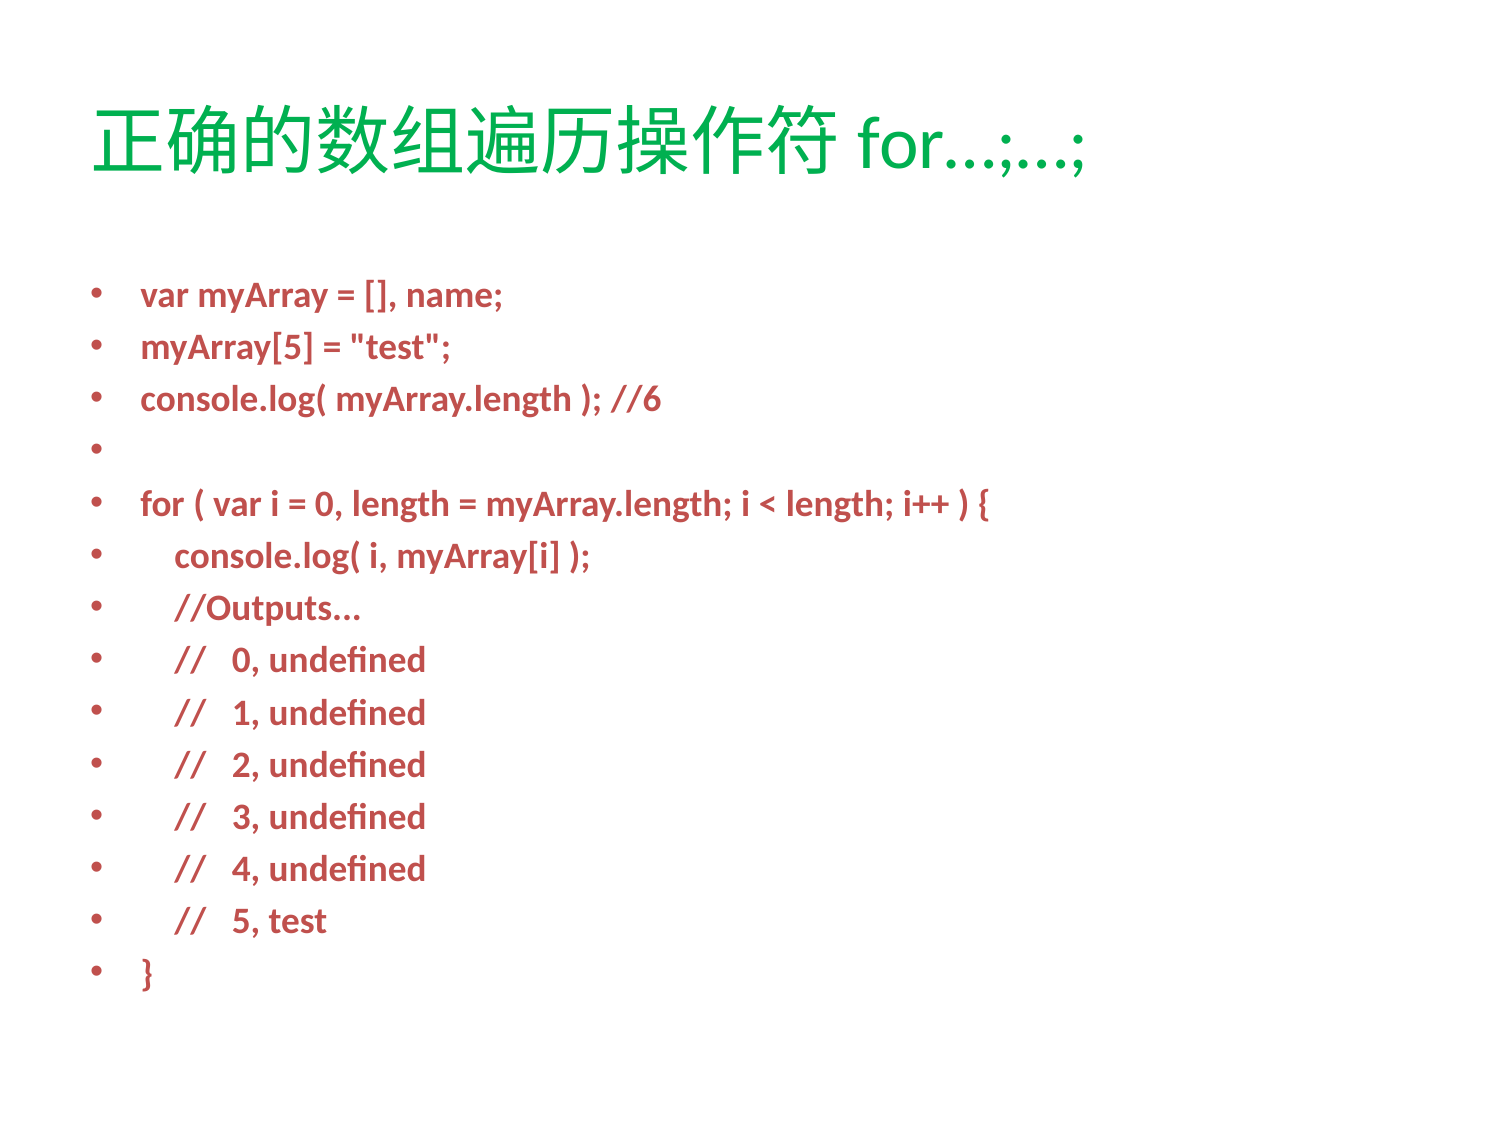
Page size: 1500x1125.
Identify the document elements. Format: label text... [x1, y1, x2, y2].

title 正确的数组遍历操作符for…;…; [75, 45, 1425, 233]
list var myArray = [], name; myArray[5] = "test"; console.log( myArray.length ); //6 for ( var i = 0, length = myArray.length; i < length; i++ ) { console.log( i, myArray[i] ); //Outputs... // 0, undefined // 1, undefined // 2, undefined // 3, undefined // 4, undefined // 5, test } [75, 262, 1425, 1005]
